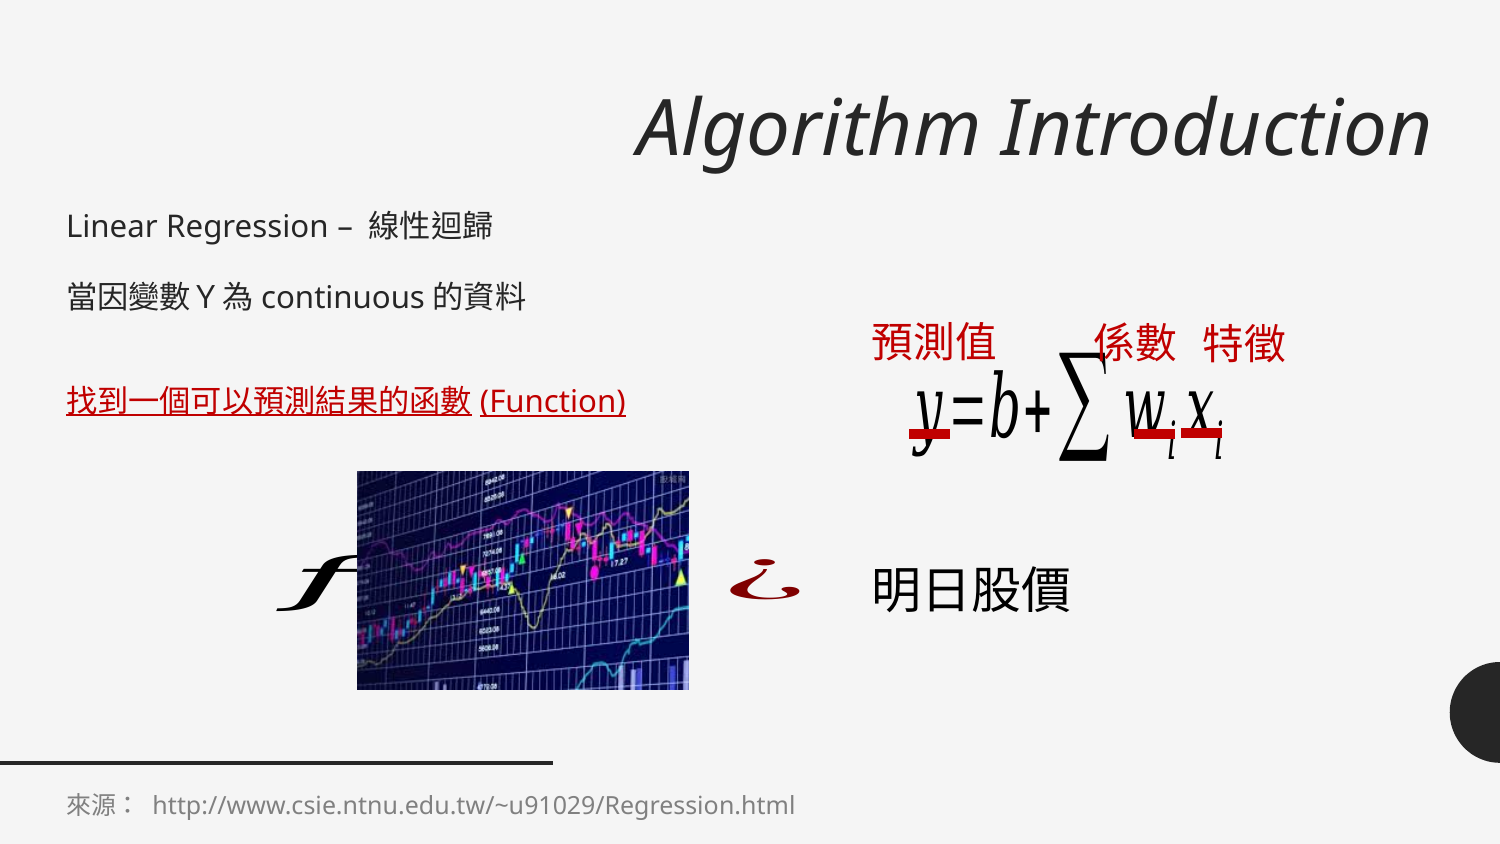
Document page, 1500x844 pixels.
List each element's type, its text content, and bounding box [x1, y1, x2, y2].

text_box 特徵 [1188, 310, 1312, 375]
text_box 明日股價 [857, 550, 1195, 626]
title Algorithm Introduction [51, 72, 1449, 167]
picture [357, 471, 689, 690]
list Linear Regression – 線性迴歸 當因變數Ｙ為continuous的資料 找到一個可以預測結果的函數(Function) [51, 191, 1449, 752]
text_box 來源： http://www.csie.ntnu.edu.tw/~u91029/Regression.html [51, 771, 1449, 837]
text_box 預測值 [856, 308, 1013, 374]
text_box 係數 [1079, 309, 1203, 375]
